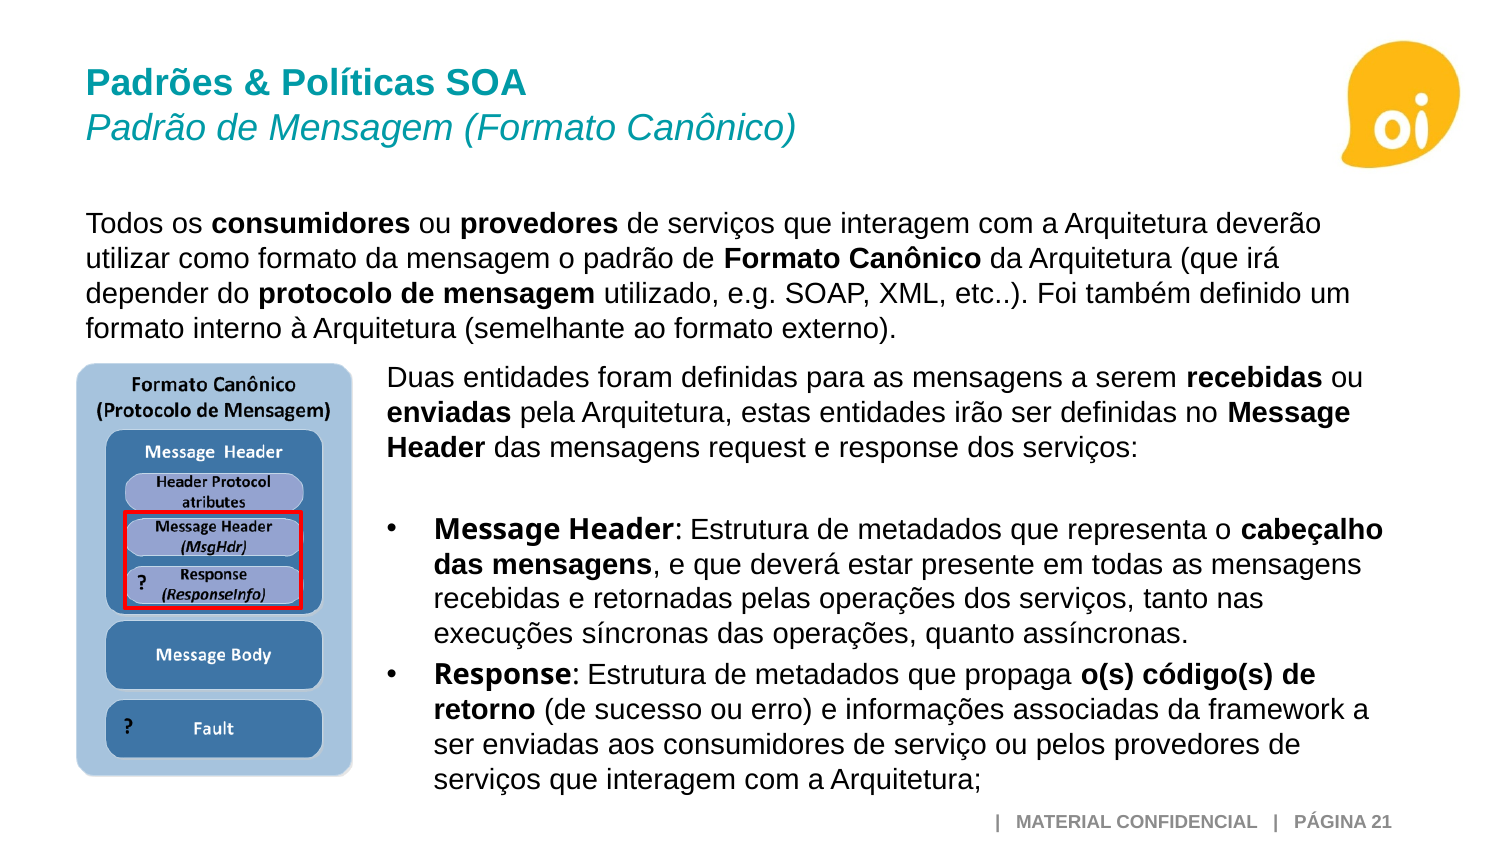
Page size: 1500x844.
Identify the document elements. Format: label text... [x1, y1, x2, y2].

text_box Duas entidades foram definidas para as mensagens a serem recebidas ou enviadas pela Arquitetura, estas entidades irão ser definidas no Message Header das mensagens request e response dos serviços: Message Header: Estrutura de metadados que representa o cabeçalho das mensagens, e que deverá estar presente em todas as mensagens recebidas e retornadas pelas operações dos serviços, tanto nas execuções síncronas das operações, quanto assíncronas. Response: Estrutura de metadados que propaga o(s) código(s) de retorno (de sucesso ou erro) e informações associadas da framework a ser enviadas aos consumidores de serviço ou pelos provedores de serviços que interagem com a Arquitetura; [371, 351, 1412, 803]
list Todos os consumidores ou provedores de serviços que interagem com a Arquitetura deverão utilizar como formato da mensagem o padrão de Formato Canônico da Arquitetura (que irá depender do protocolo de mensagem utilizado, e.g. SOAP, XML, etc..). Foi também definido um formato interno à Arquitetura (semelhante ao formato externo). [70, 197, 1408, 354]
title Padrões & Políticas SOA Padrão de Mensagem (Formato Canônico) [70, 50, 1182, 157]
picture [0, 0, 1500, 844]
slide_number | MATERIAL CONFIDENCIAL | PÁGINA 21 [773, 803, 1408, 844]
